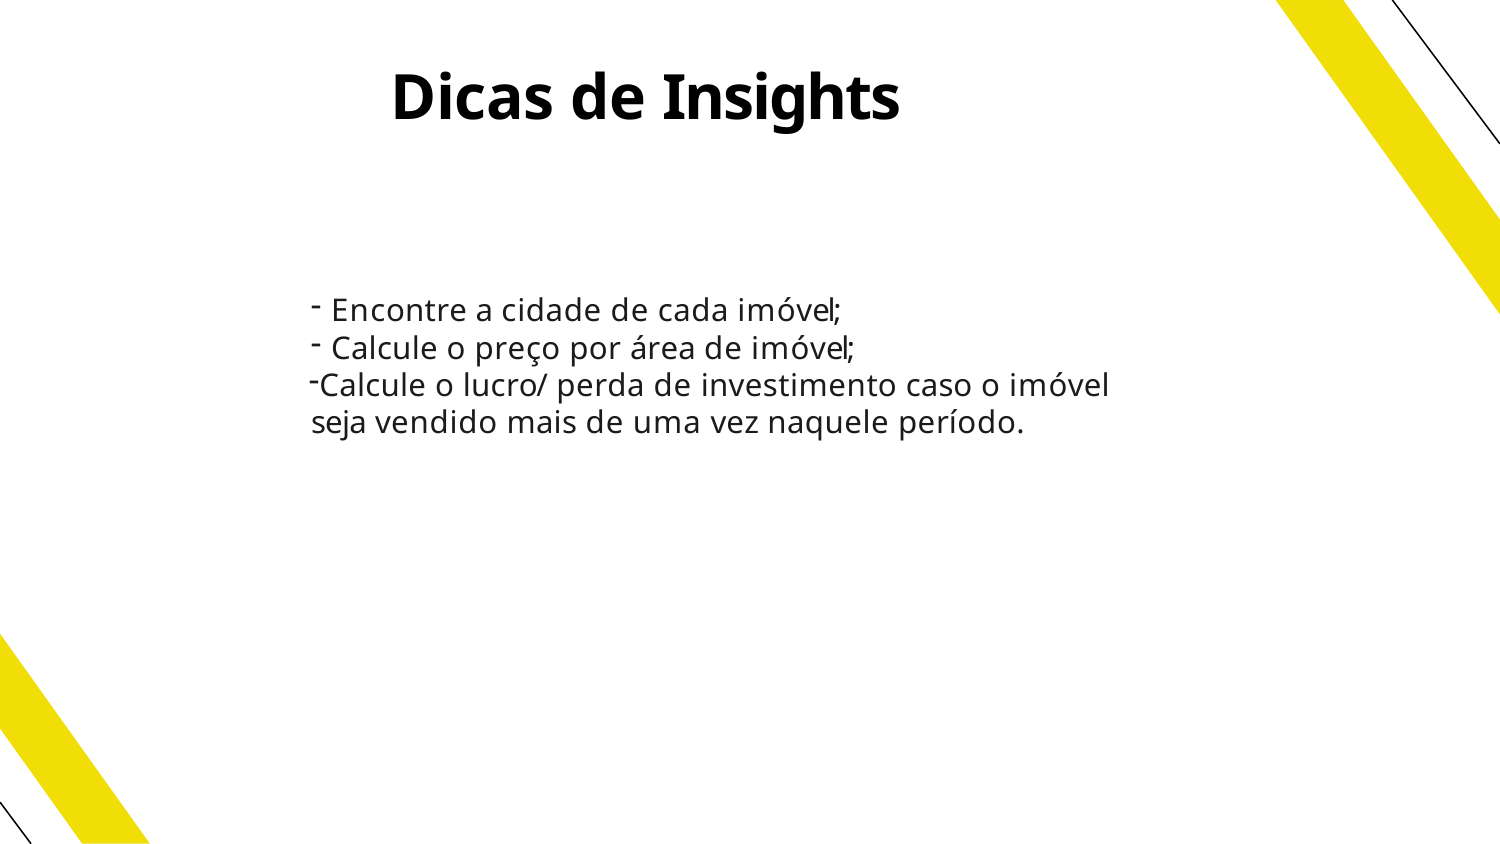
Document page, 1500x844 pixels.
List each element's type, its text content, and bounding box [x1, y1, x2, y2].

text_box Encontre a cidade de cada imóvel; Calcule o preço por área de imóvel; Calcule o lucro/ perda de investimento caso o imóvel seja vendido mais de uma vez naquele período. [308, 288, 1156, 441]
title Dicas de Insights [388, 54, 975, 198]
